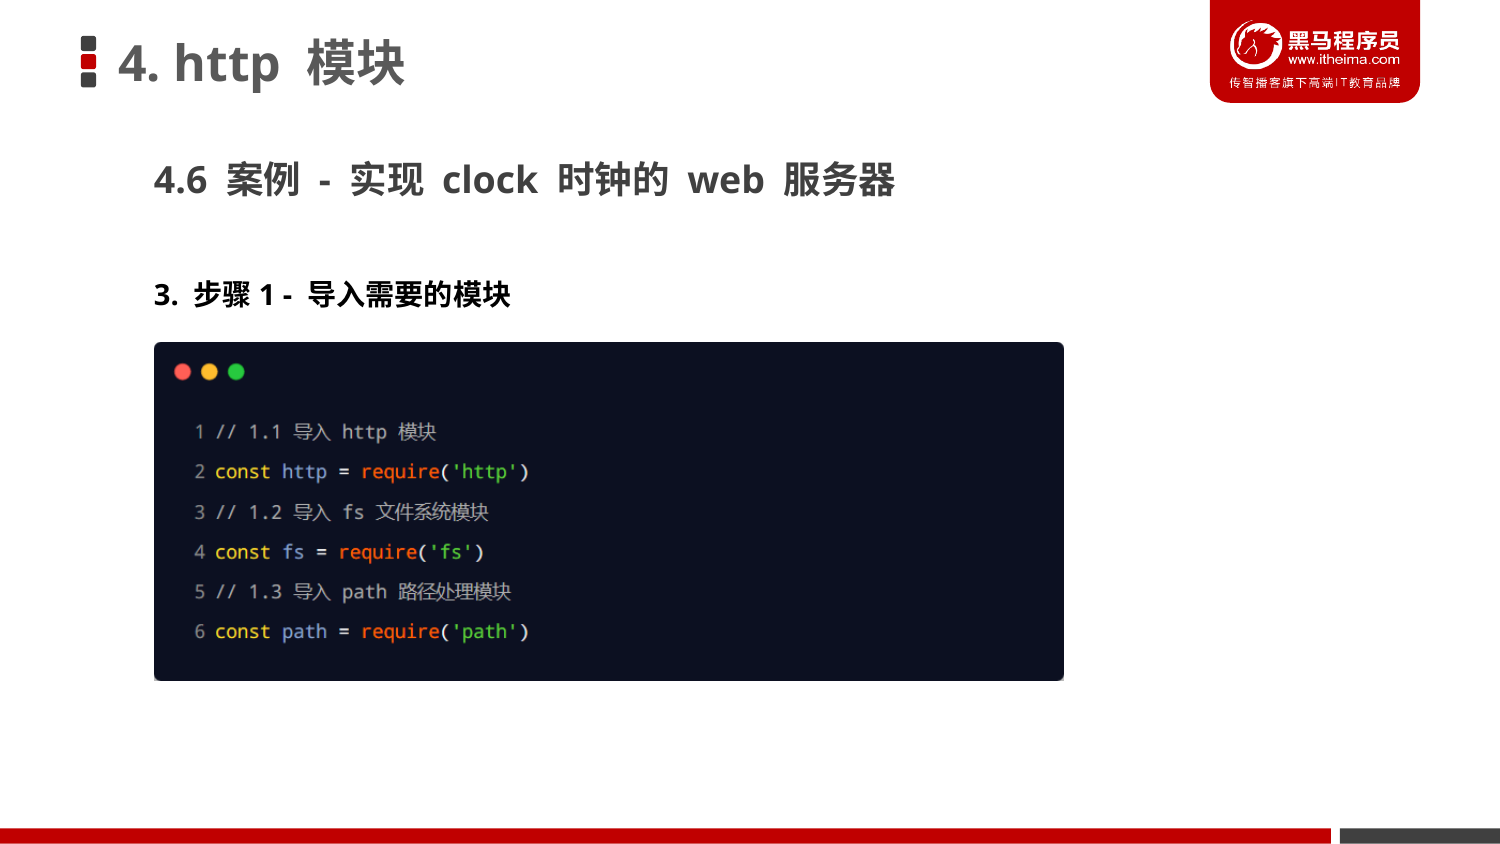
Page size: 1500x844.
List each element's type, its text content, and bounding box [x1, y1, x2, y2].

list 4.6 案例 - 实现 clock 时钟的 web 服务器 [139, 153, 1209, 243]
title 4. http 模块 [103, 0, 1209, 130]
picture [154, 342, 1064, 681]
text_box 3. 步骤1 - 导入需要的模块 [139, 273, 1204, 320]
picture [1211, 11, 1419, 97]
